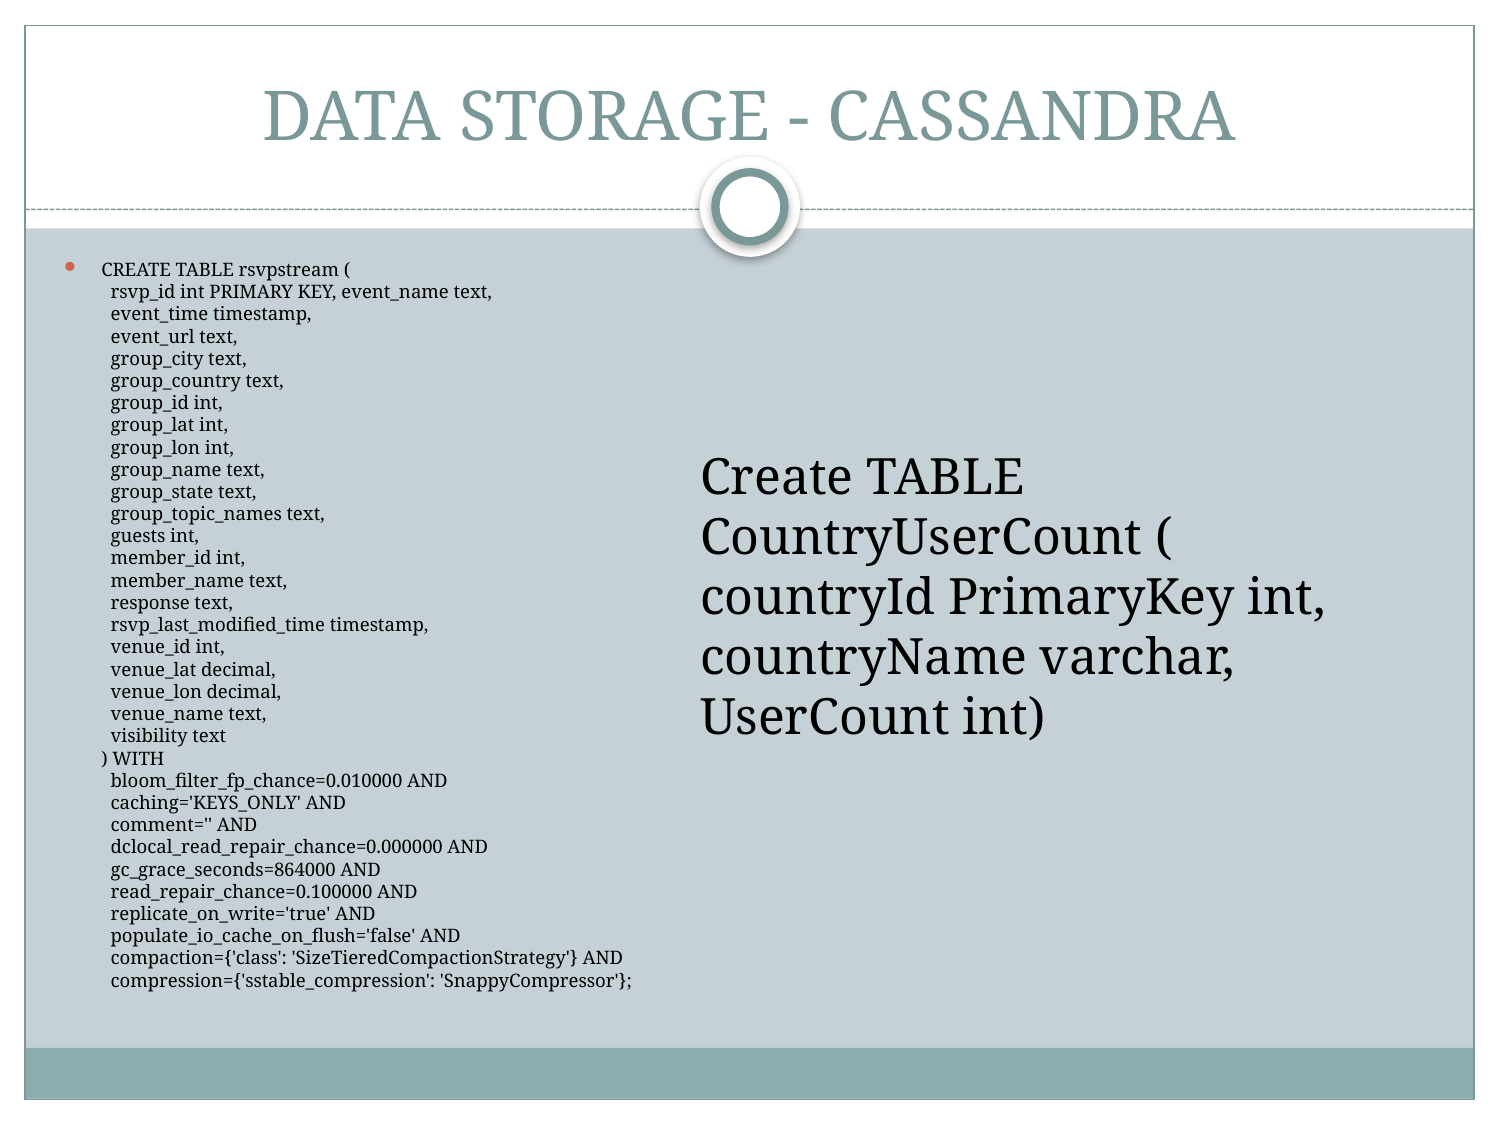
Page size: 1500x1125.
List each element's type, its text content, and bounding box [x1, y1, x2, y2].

title DATA STORAGE - CASSANDRA [49, 37, 1450, 162]
list CREATE TABLE rsvpstream ( rsvp_id int PRIMARY KEY, event_name text, event_time timestamp, event_url text, group_city text, group_country text, group_id int, group_lat int, group_lon int, group_name text, group_state text, group_topic_names text, guests int, member_id int, member_name text, response text, rsvp_last_modified_time timestamp, venue_id int, venue_lat decimal, venue_lon decimal, venue_name text, visibility text ) WITH bloom_filter_fp_chance=0.010000 AND caching='KEYS_ONLY' AND comment='' AND dclocal_read_repair_chance=0.000000 AND gc_grace_seconds=864000 AND read_repair_chance=0.100000 AND replicate_on_write='true' AND populate_io_cache_on_flush='false' AND compaction={'class': 'SizeTieredCompactionStrategy'} AND compression={'sstable_compression': 'SnappyCompressor'}; [49, 250, 753, 1001]
text_box Create TABLE CountryUserCount ( countryId PrimaryKey int, countryName varchar, UserCount int) [685, 436, 1430, 752]
